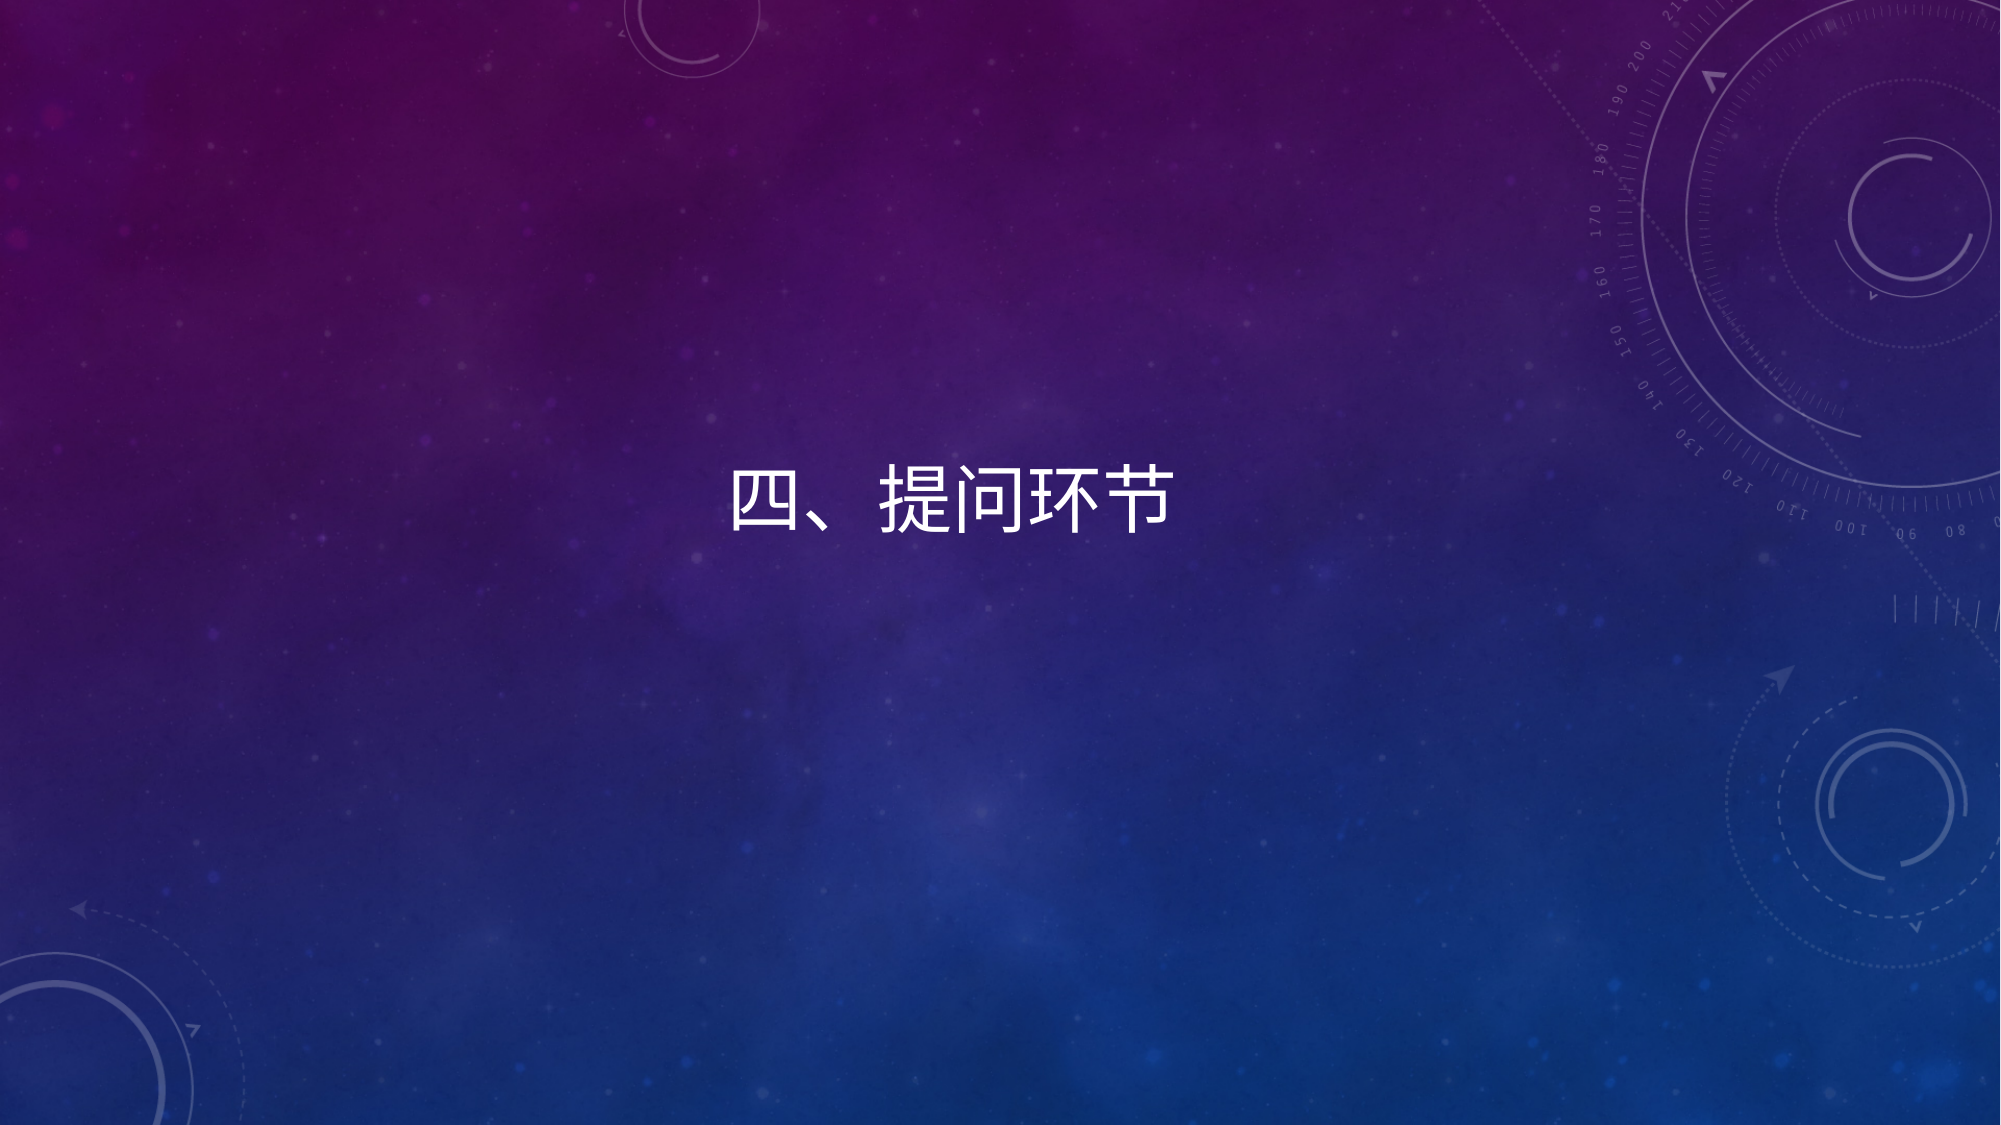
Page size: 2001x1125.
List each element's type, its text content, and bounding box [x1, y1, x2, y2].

picture [0, 0, 2001, 1125]
title 四、提问环节 [712, 385, 1287, 610]
